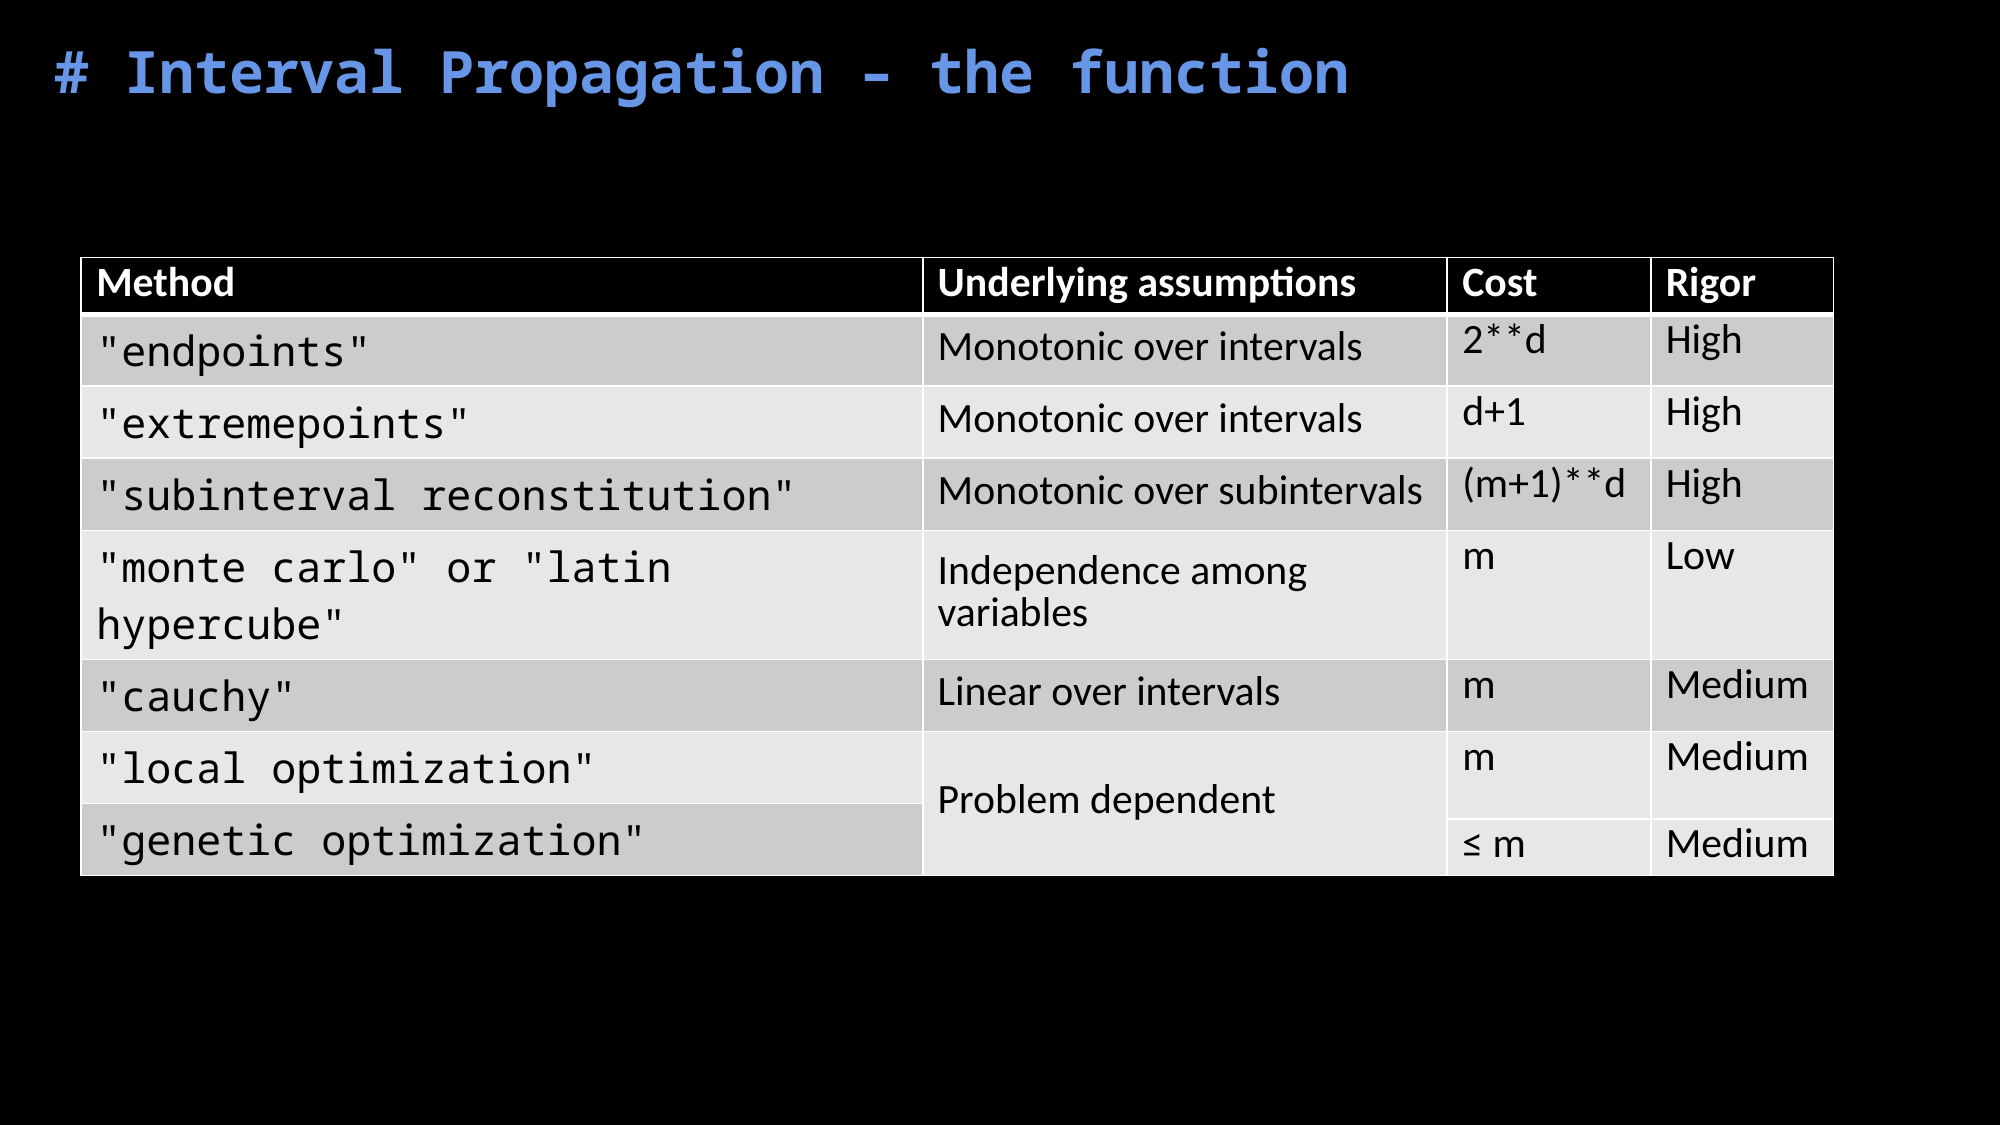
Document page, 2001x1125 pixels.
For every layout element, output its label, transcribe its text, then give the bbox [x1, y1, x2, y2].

table_cell d+1 [1448, 387, 1650, 457]
table_cell Monotonic over subintervals [924, 459, 1446, 530]
table_cell Independence among variables [924, 531, 1446, 659]
table_cell Monotonic over intervals [924, 317, 1446, 385]
table_cell "extremepoints" [82, 387, 922, 457]
table_header Rigor [1652, 258, 1833, 312]
table_cell "subinterval reconstitution" [82, 459, 922, 530]
table_cell Linear over intervals [924, 660, 1446, 731]
table_cell "genetic optimization" [82, 804, 922, 875]
table_cell High [1652, 317, 1833, 385]
table_cell High [1652, 387, 1833, 457]
table_cell Problem dependent [924, 732, 1446, 875]
table_cell m [1448, 732, 1650, 818]
table_cell "local optimization" [82, 732, 922, 803]
table_cell Medium [1652, 732, 1833, 818]
table_cell "monte carlo" or "latin hypercube" [82, 531, 922, 659]
table_cell Low [1652, 531, 1833, 659]
list # Interval Propagation – the function [39, 35, 1807, 1012]
table_cell Monotonic over intervals [924, 387, 1446, 457]
table_cell ≤ m [1448, 820, 1650, 875]
table_cell High [1652, 459, 1833, 530]
table_cell Medium [1652, 820, 1833, 875]
table_cell m [1448, 660, 1650, 731]
table_cell Medium [1652, 660, 1833, 731]
table_cell (m+1)**d [1448, 459, 1650, 530]
table_cell "endpoints" [82, 317, 922, 385]
table_cell m [1448, 531, 1650, 659]
table_cell 2**d [1448, 317, 1650, 385]
table_header Underlying assumptions [924, 258, 1446, 312]
table_header Method [82, 258, 922, 312]
table_cell "cauchy" [82, 660, 922, 731]
table_header Cost [1448, 258, 1650, 312]
